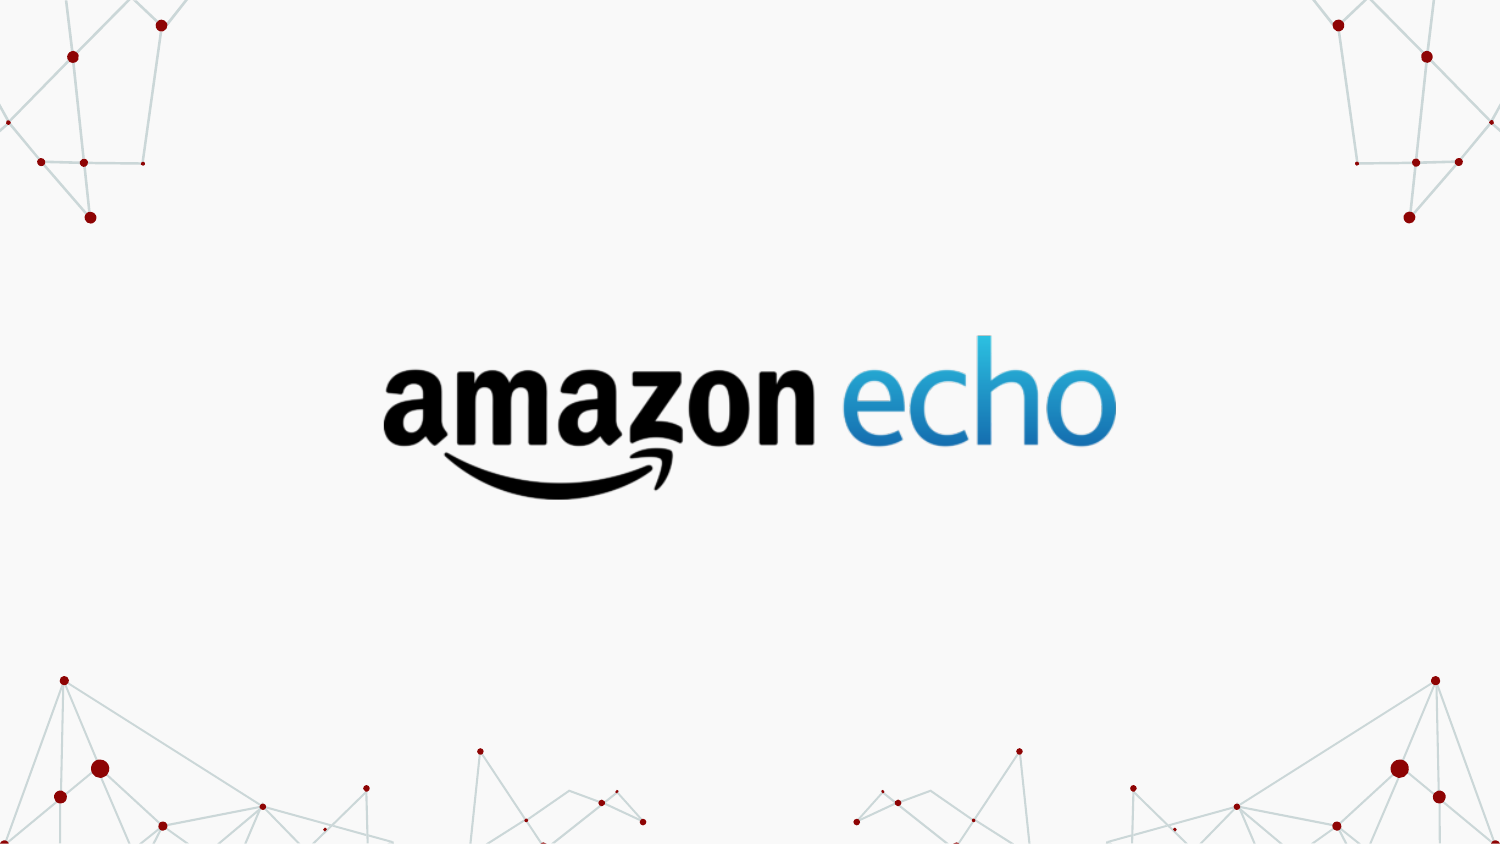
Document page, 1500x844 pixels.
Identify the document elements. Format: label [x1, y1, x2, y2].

picture [262, 309, 1238, 535]
